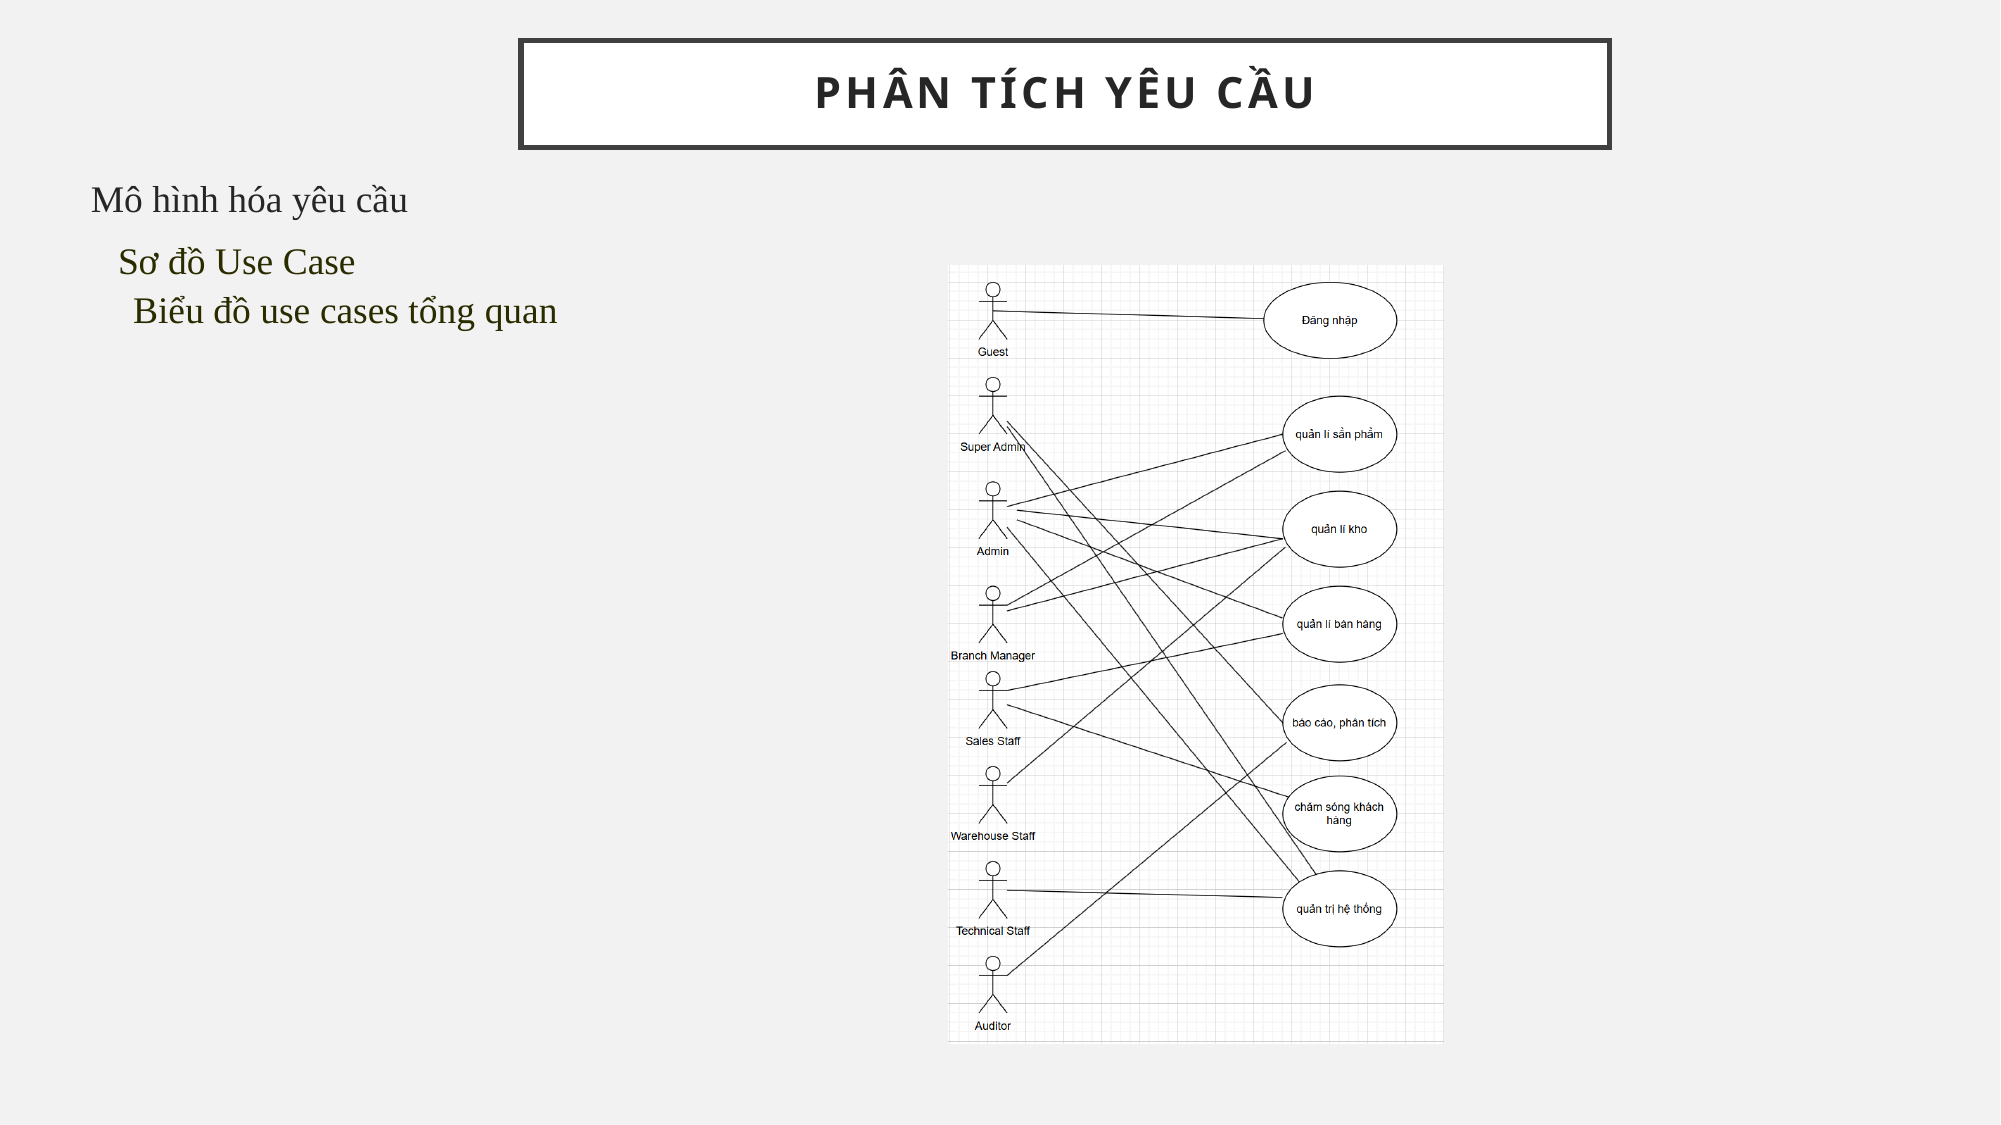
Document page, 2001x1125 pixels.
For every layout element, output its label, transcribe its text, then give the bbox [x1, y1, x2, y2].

list Mô hình hóa yêu cầu [75, 167, 897, 275]
text_box Biểu đồ use cases tổng quan [118, 256, 1119, 339]
text_box Sơ đồ Use Case [103, 207, 1104, 290]
picture [947, 265, 1444, 1044]
title PHÂN TÍCH YÊU CẦU [518, 38, 1612, 150]
